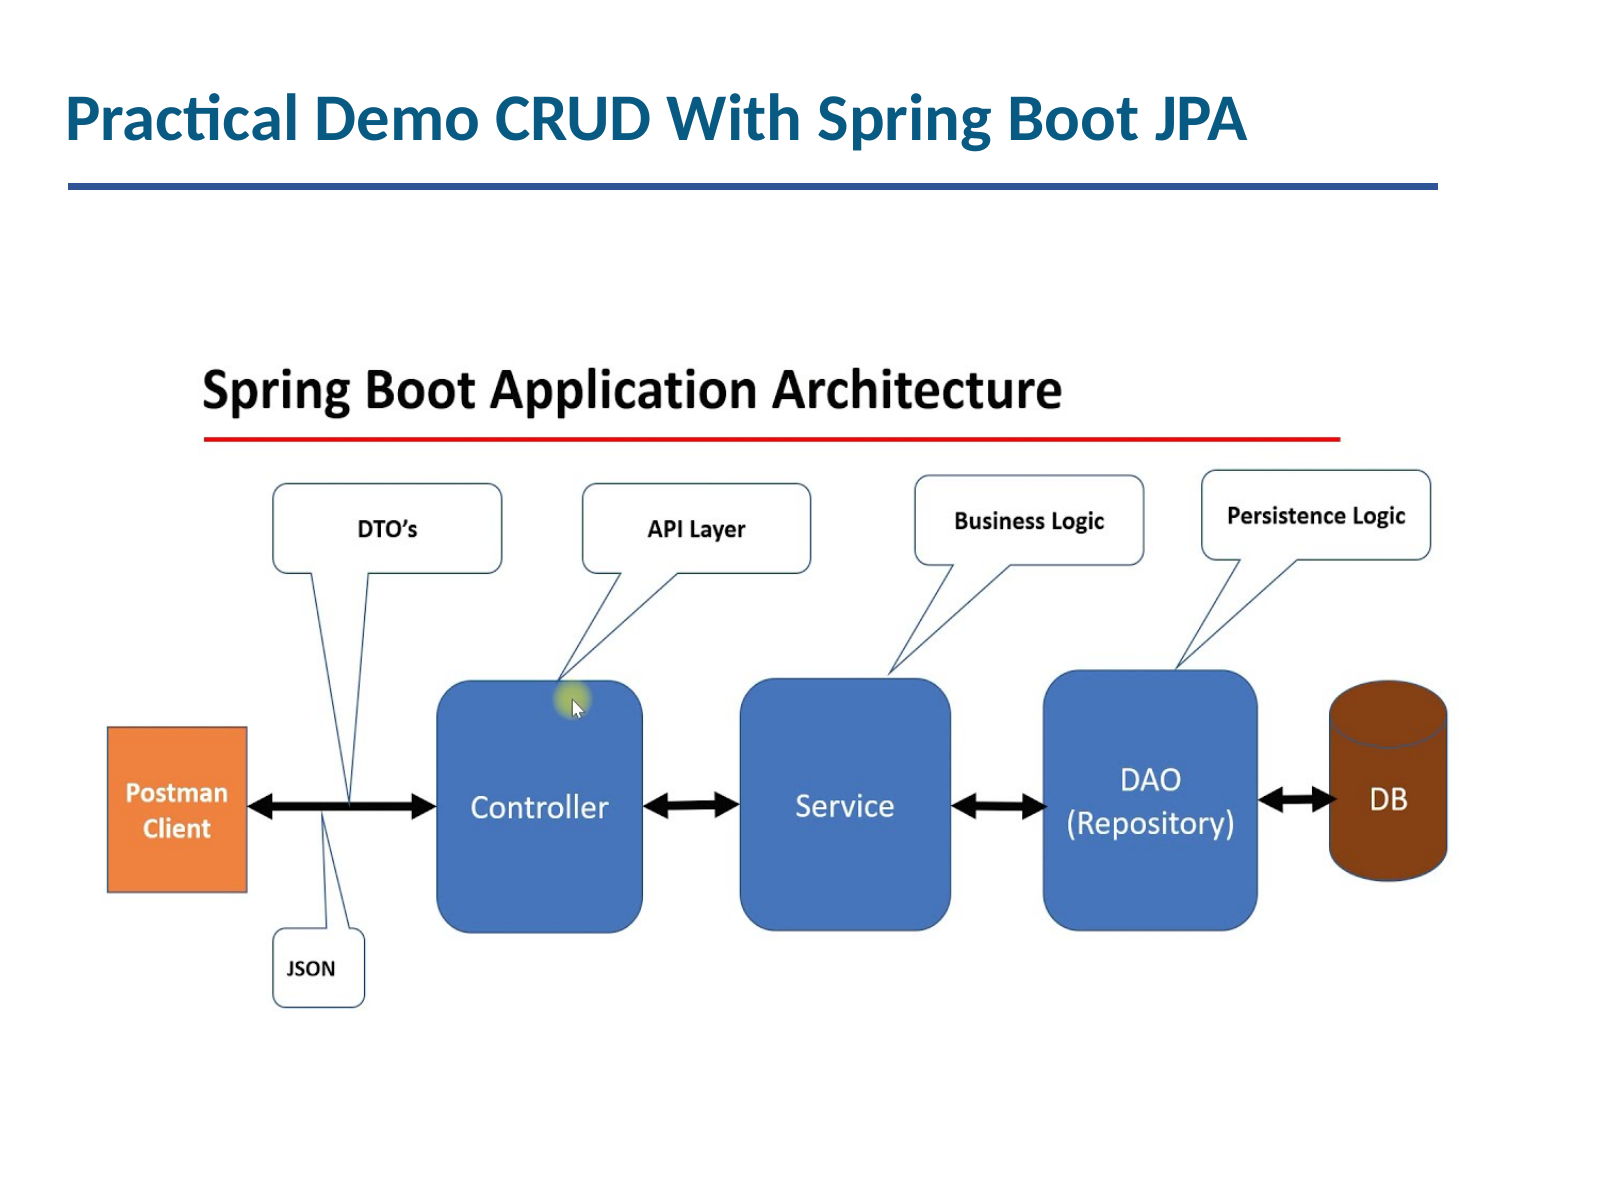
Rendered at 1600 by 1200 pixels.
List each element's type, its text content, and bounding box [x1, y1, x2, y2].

text_box Practical Demo CRUD With Spring Boot JPA [50, 66, 1265, 162]
picture [103, 351, 1459, 1038]
